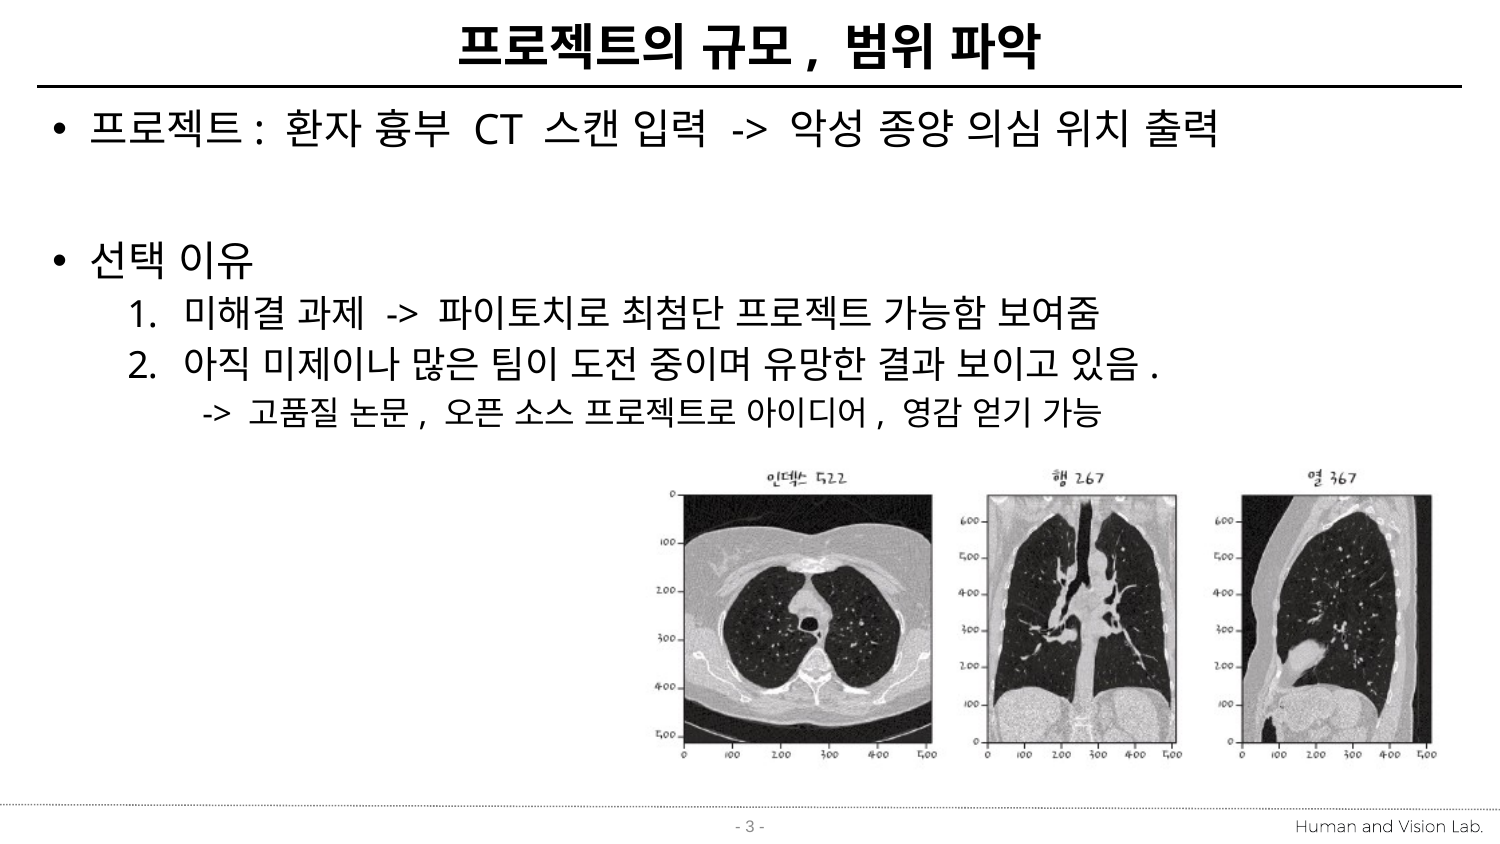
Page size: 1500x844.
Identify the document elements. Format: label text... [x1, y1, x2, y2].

list 프로젝트: 환자 흉부 CT 스캔 입력 -> 악성 종양 의심 위치 출력 선택 이유 미해결 과제 -> 파이토치로 최첨단 프로젝트 가능함 보여줌 아직 미제이나 많은 팀이 도전 중이며 유망한 결과 보이고 있음. -> 고품질 논문, 오픈 소스 프로젝트로 아이디어, 영감 얻기 가능 [37, 100, 1462, 799]
title 프로젝트의 규모, 범위 파악 [37, 11, 1463, 80]
picture [625, 449, 1462, 777]
picture [1280, 816, 1500, 844]
slide_number - 3 - [581, 811, 919, 841]
